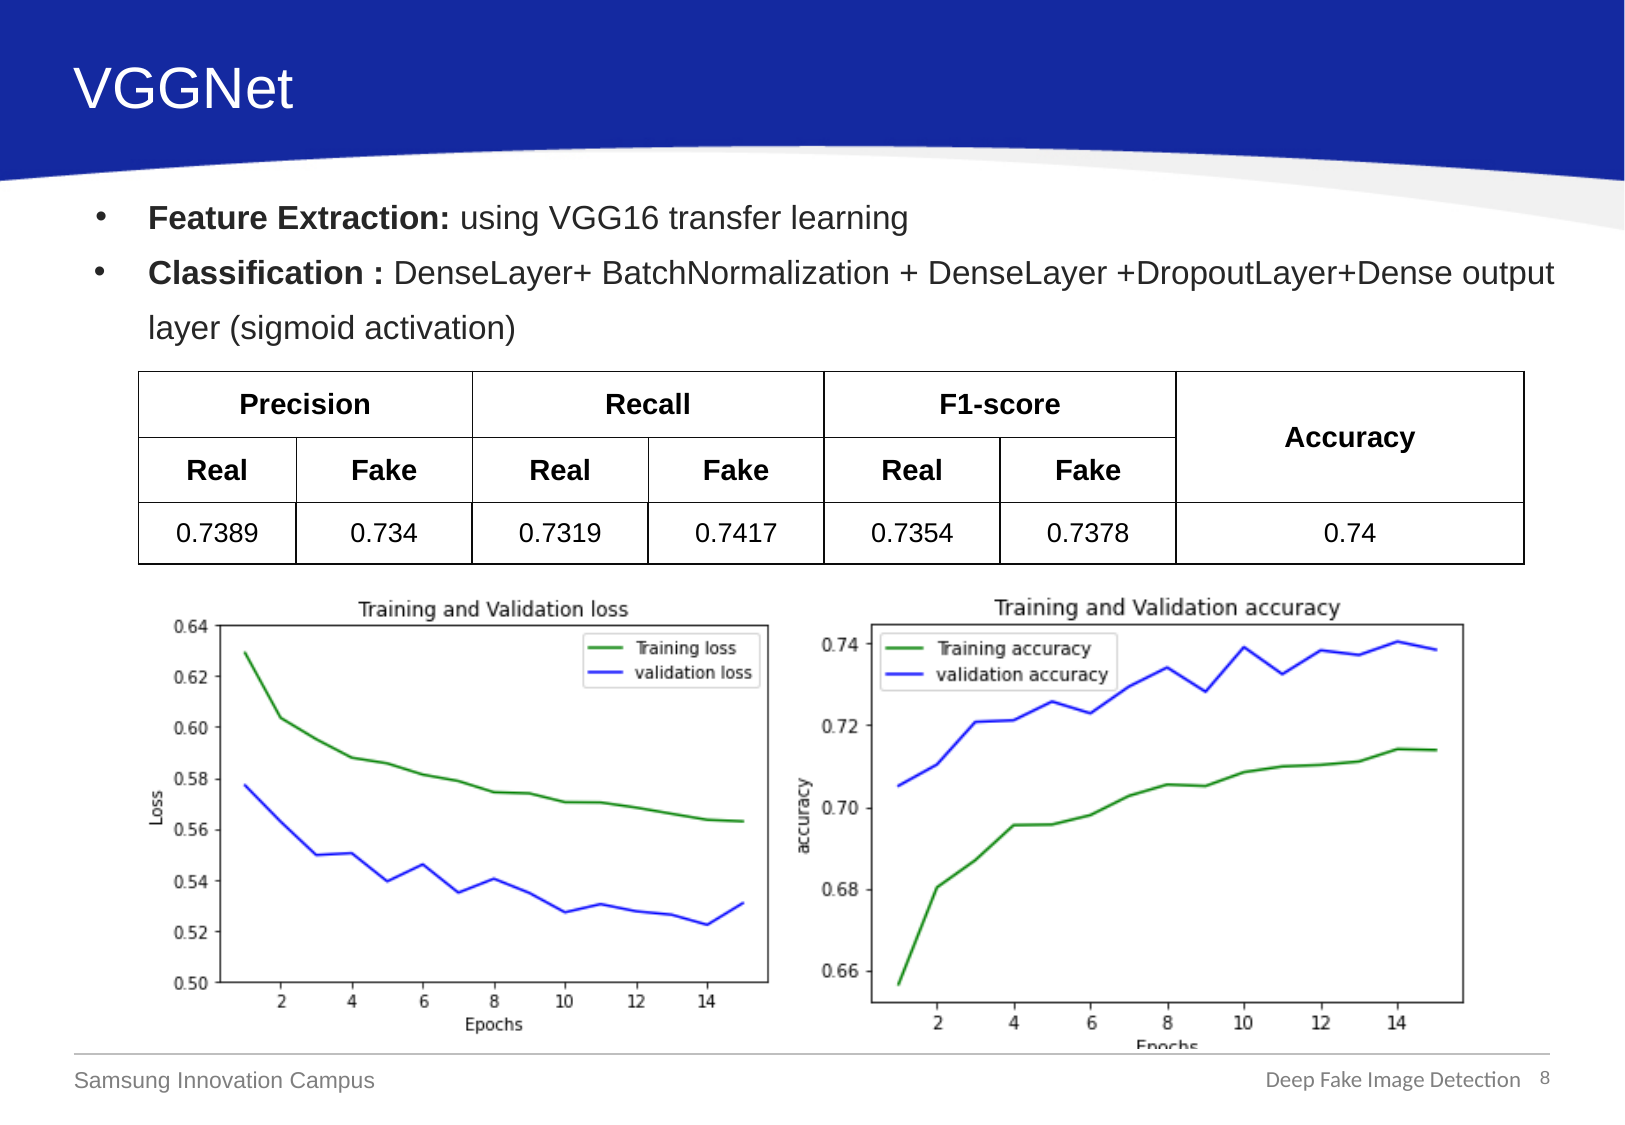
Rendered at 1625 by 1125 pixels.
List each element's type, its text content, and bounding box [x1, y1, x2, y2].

table_cell 0.7389 [139, 503, 295, 563]
table_cell 0.7319 [473, 503, 647, 563]
table_cell Real [825, 438, 999, 502]
table_cell Real [139, 438, 296, 502]
table_cell Fake [1001, 438, 1175, 502]
text_box Deep Fake Image Detection [1250, 1051, 1555, 1107]
table_cell 0.7417 [649, 503, 823, 563]
list Feature Extraction: using VGG16 transfer learning Classification : DenseLayer+ BatchNormalization + DenseLayer +DropoutLayer+Dense output layer (sigmoid activation) [73, 180, 1586, 347]
table_cell Real [473, 438, 648, 502]
table_cell 0.734 [297, 503, 471, 563]
table_cell 0.7378 [1001, 503, 1175, 563]
table_cell 0.7354 [825, 503, 999, 563]
table_header F1-score [825, 372, 1175, 437]
picture [0, 0, 1625, 1125]
text_box VGGNet [73, 50, 1475, 121]
table_header Accuracy [1177, 372, 1523, 502]
table_cell Fake [297, 438, 472, 502]
table_header Precision [139, 372, 472, 437]
table_cell 0.74 [1177, 503, 1523, 563]
table_cell Fake [649, 438, 823, 502]
table_header Recall [473, 372, 823, 437]
